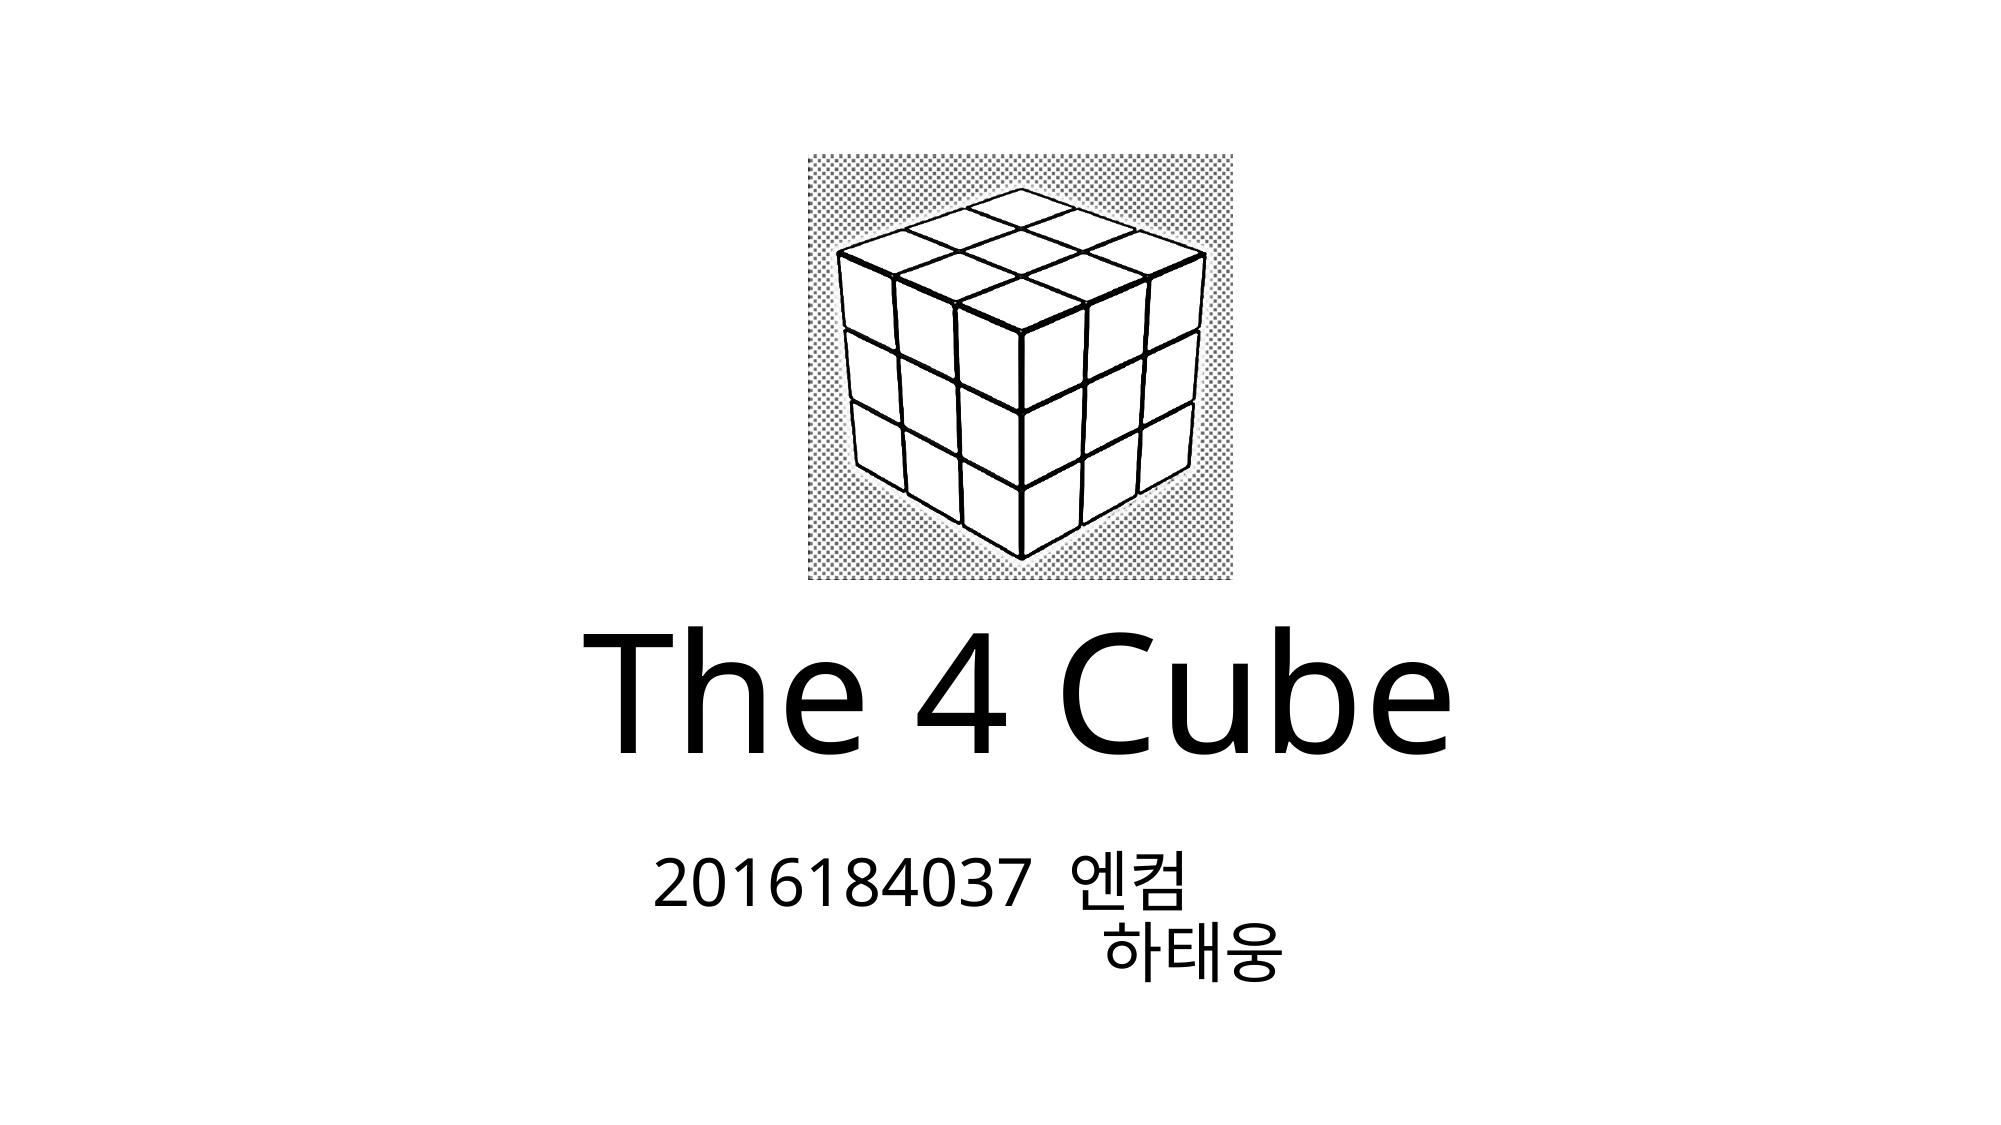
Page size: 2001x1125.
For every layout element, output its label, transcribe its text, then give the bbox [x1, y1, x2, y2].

picture [808, 153, 1233, 580]
text_box The 4 Cube [567, 579, 1474, 795]
text_box 2016184037 엔컴 [638, 832, 1207, 928]
text_box 하태웅 [1086, 903, 1301, 999]
